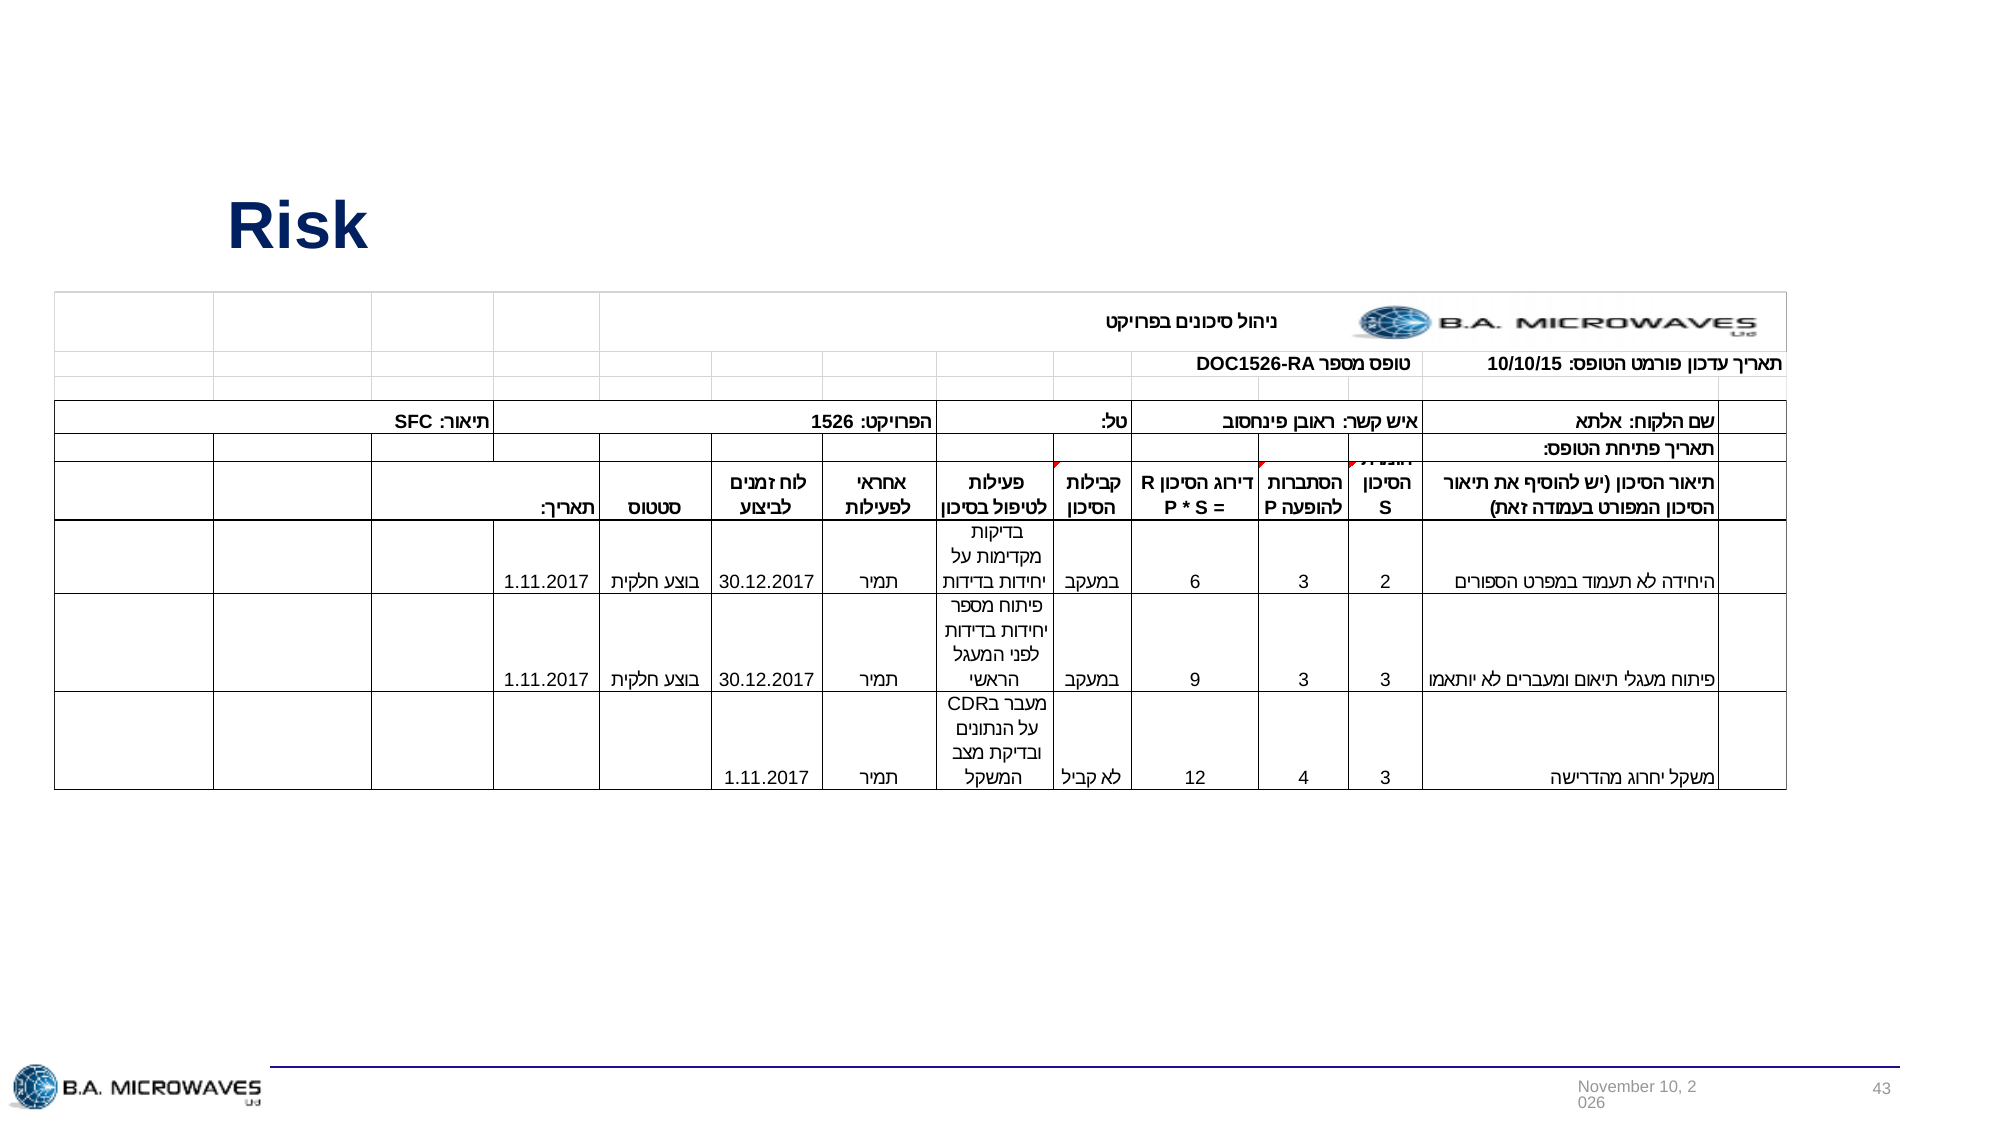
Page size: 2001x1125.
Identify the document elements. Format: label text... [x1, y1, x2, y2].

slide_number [1563, 1068, 1716, 1105]
picture [54, 291, 1788, 791]
title Risk [212, 82, 1788, 271]
picture [0, 1049, 270, 1122]
